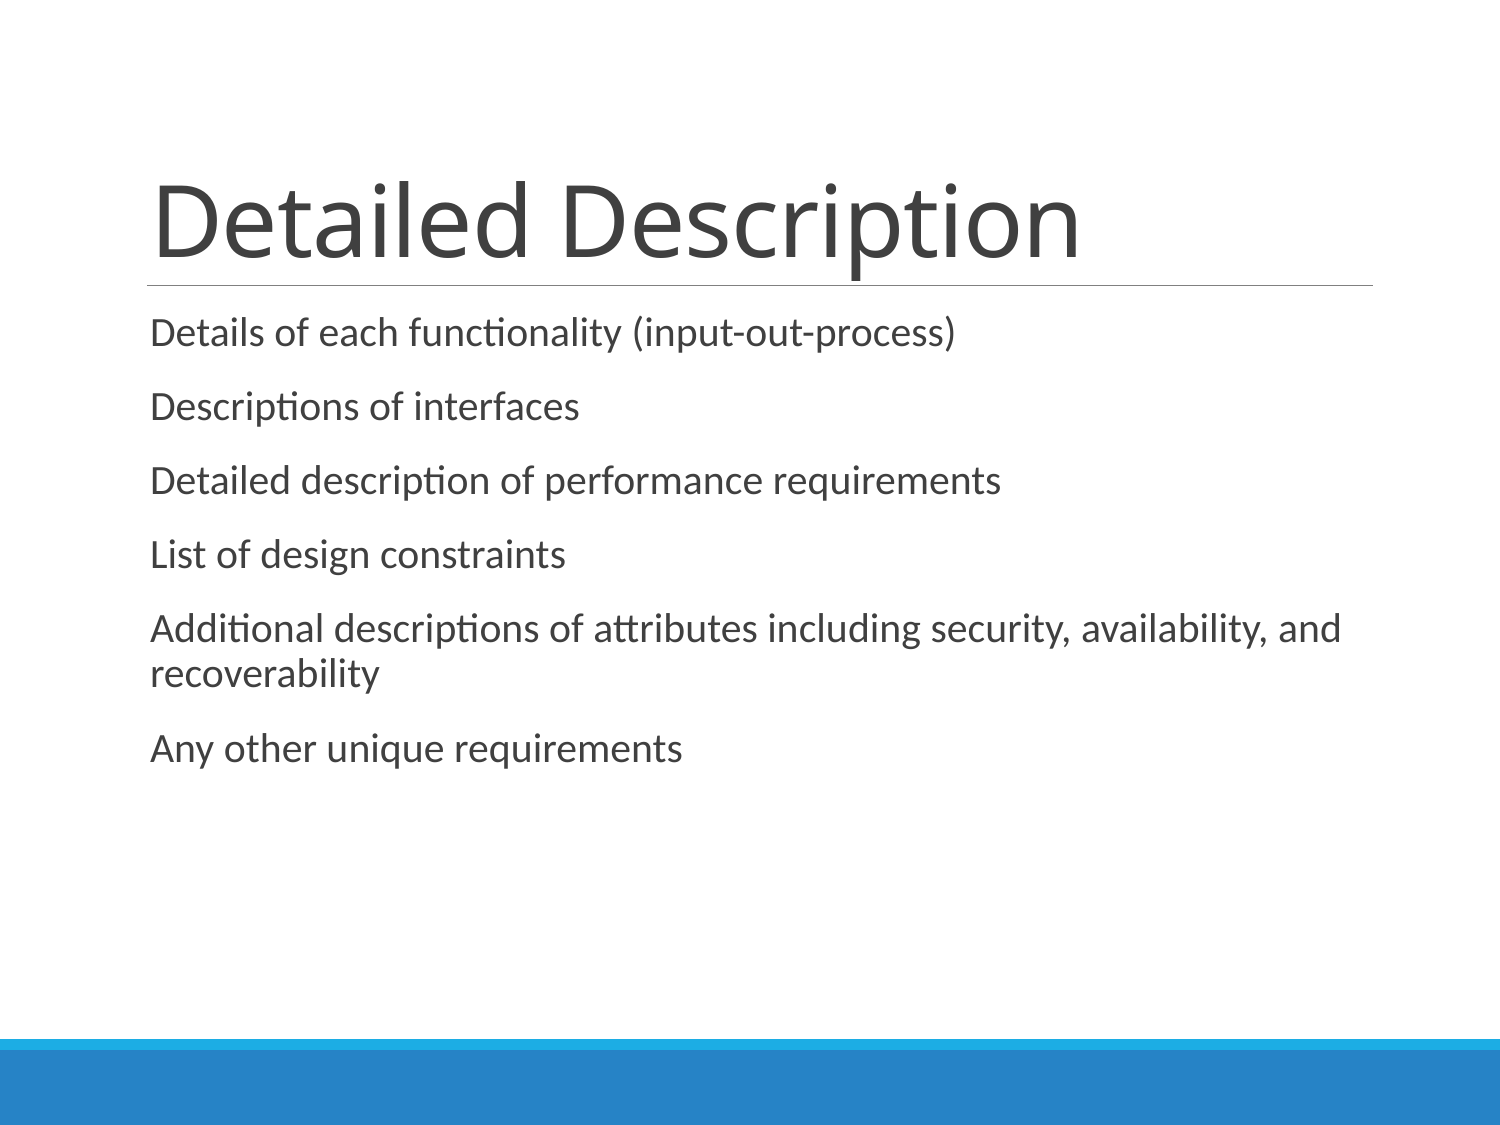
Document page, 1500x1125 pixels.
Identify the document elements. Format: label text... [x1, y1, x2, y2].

list Details of each functionality (input-out-process) Descriptions of interfaces Detailed description of performance requirements List of design constraints Additional descriptions of attributes including security, availability, and recoverability Any other unique requirements [135, 302, 1373, 963]
title Detailed Description [135, 47, 1373, 285]
